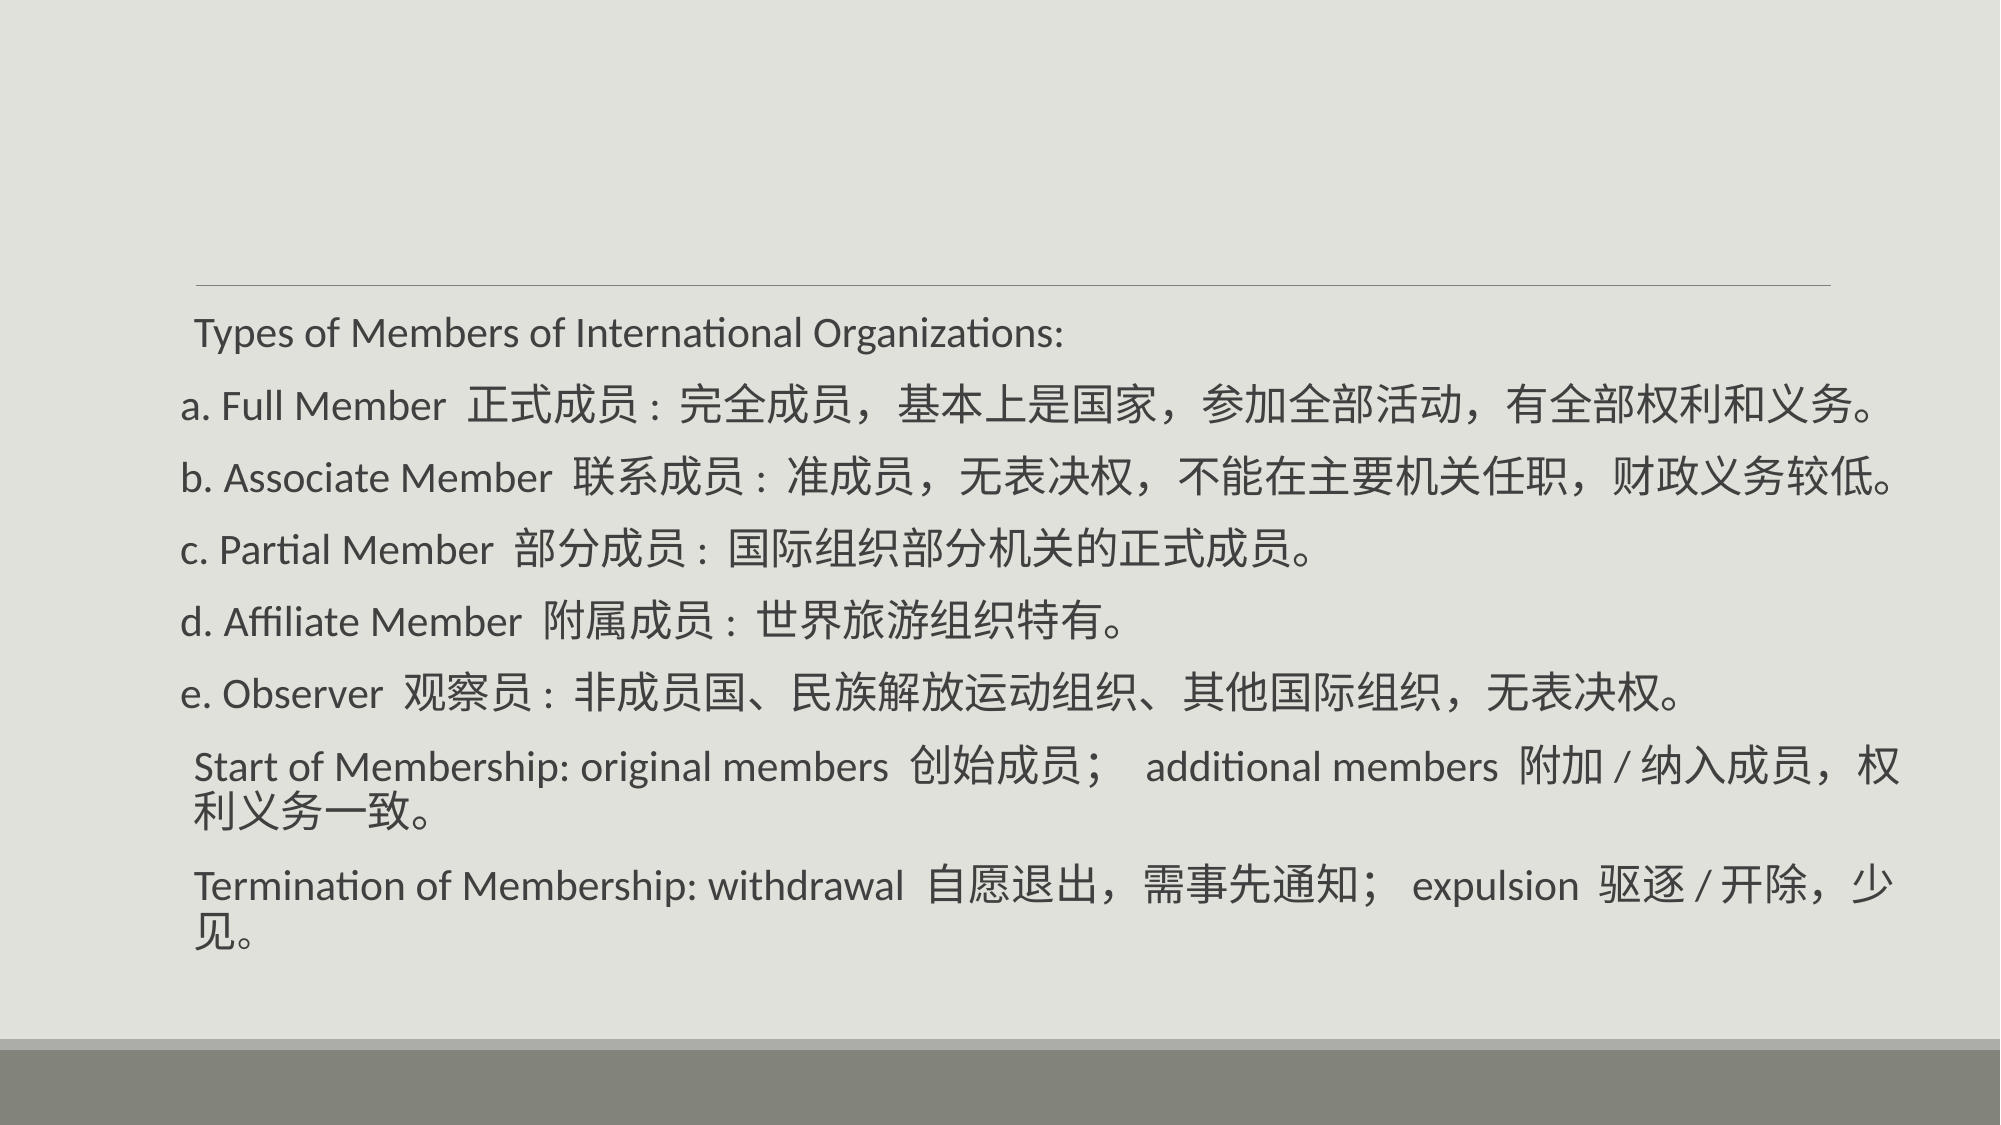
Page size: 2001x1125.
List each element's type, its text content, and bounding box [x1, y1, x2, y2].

list Types of Members of International Organizations: a. Full Member 正式成员: 完全成员，基本上是国家，参加全部活动，有全部权利和义务。 b. Associate Member 联系成员: 准成员，无表决权，不能在主要机关任职，财政义务较低。 c. Partial Member 部分成员: 国际组织部分机关的正式成员。 d. Affiliate Member 附属成员: 世界旅游组织特有。 e. Observer 观察员: 非成员国、民族解放运动组织、其他国际组织，无表决权。 Start of Membership: original members 创始成员； additional members 附加/纳入成员，权利义务一致。 Termination of Membership: withdrawal 自愿退出，需事先通知；expulsion 驱逐/开除，少见。 [180, 302, 1914, 1034]
